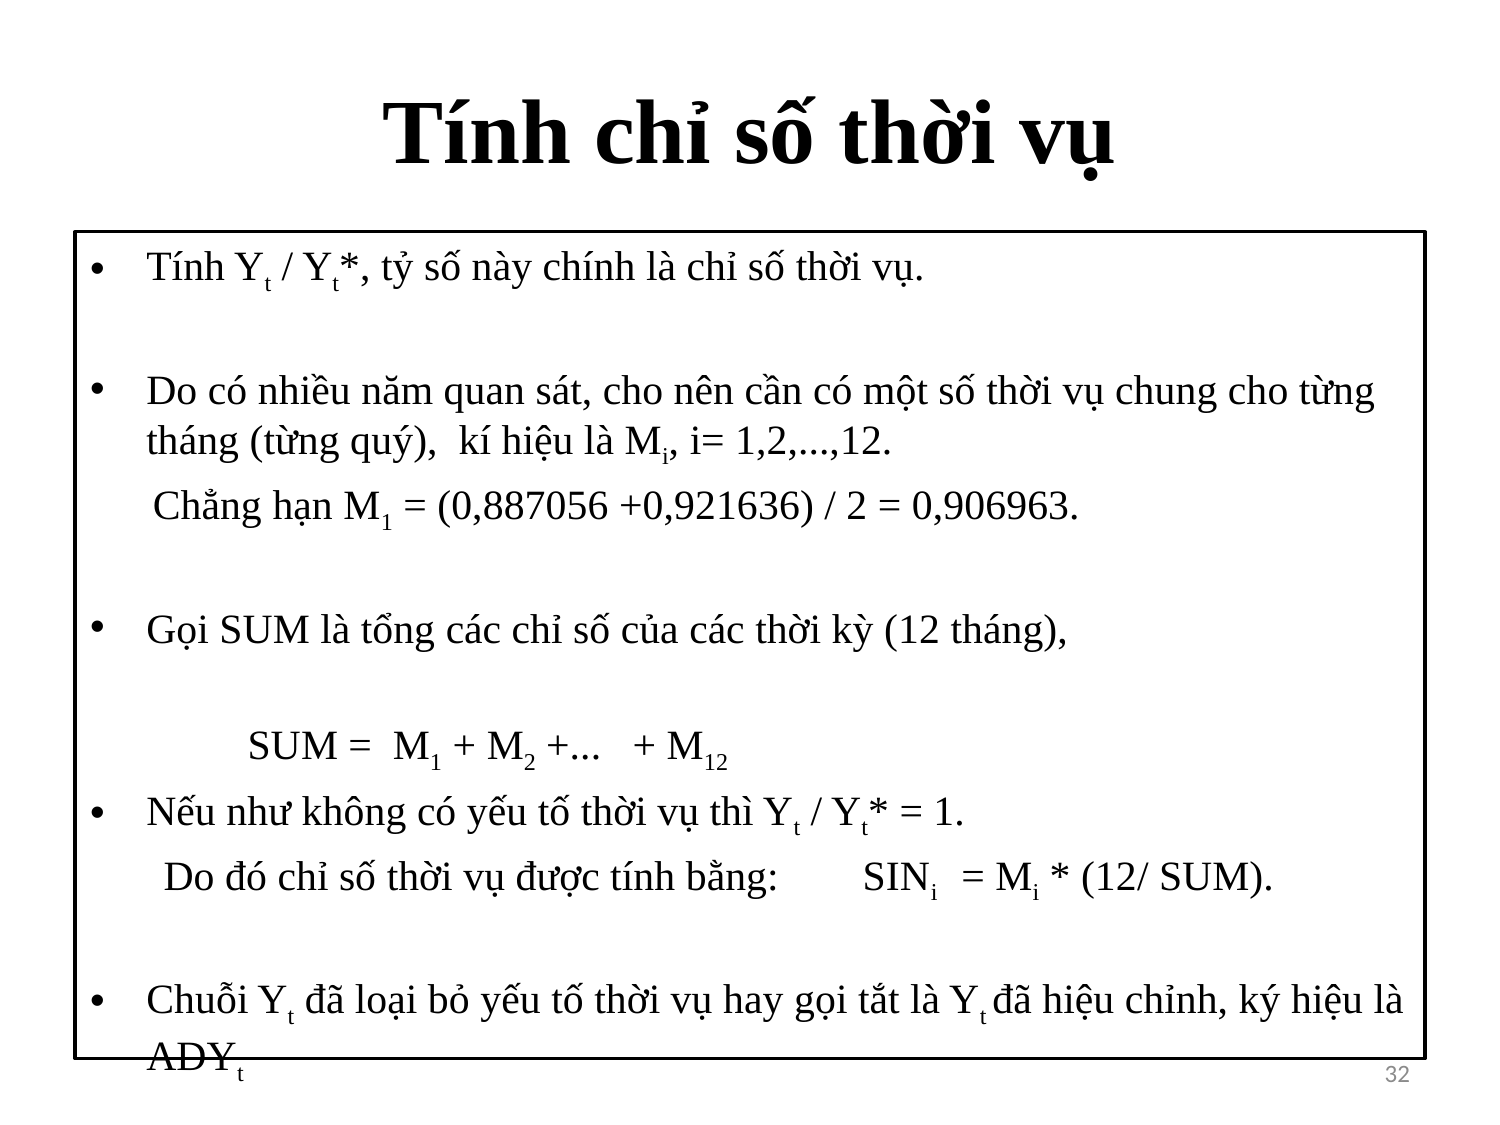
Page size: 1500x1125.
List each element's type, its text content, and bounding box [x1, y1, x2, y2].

list Tính Yt / Yt*, tỷ số này chính là chỉ số thời vụ. Do có nhiều năm quan sát, cho nên cần có một số thời vụ chung cho từng tháng (từng quý), kí hiệu là Mi, i= 1,2,...,12. Chẳng hạn M1 = (0,887056 +0,921636) / 2 = 0,906963. Gọi SUM là tổng các chỉ số của các thời kỳ (12 tháng), SUM = M1 + M2 +... + M12 Nếu như không có yếu tố thời vụ thì Yt / Yt* = 1. Do đó chỉ số thời vụ được tính bằng: SINi = Mi * (12/ SUM). Chuỗi Yt đã loại bỏ yếu tố thời vụ hay gọi tắt là Yt đã hiệu chỉnh, ký hiệu là ADYt ADYt = Yt / SINt [75, 231, 1425, 1059]
slide_number 32 [1074, 1042, 1425, 1103]
title Tính chỉ số thời vụ [75, 45, 1425, 209]
